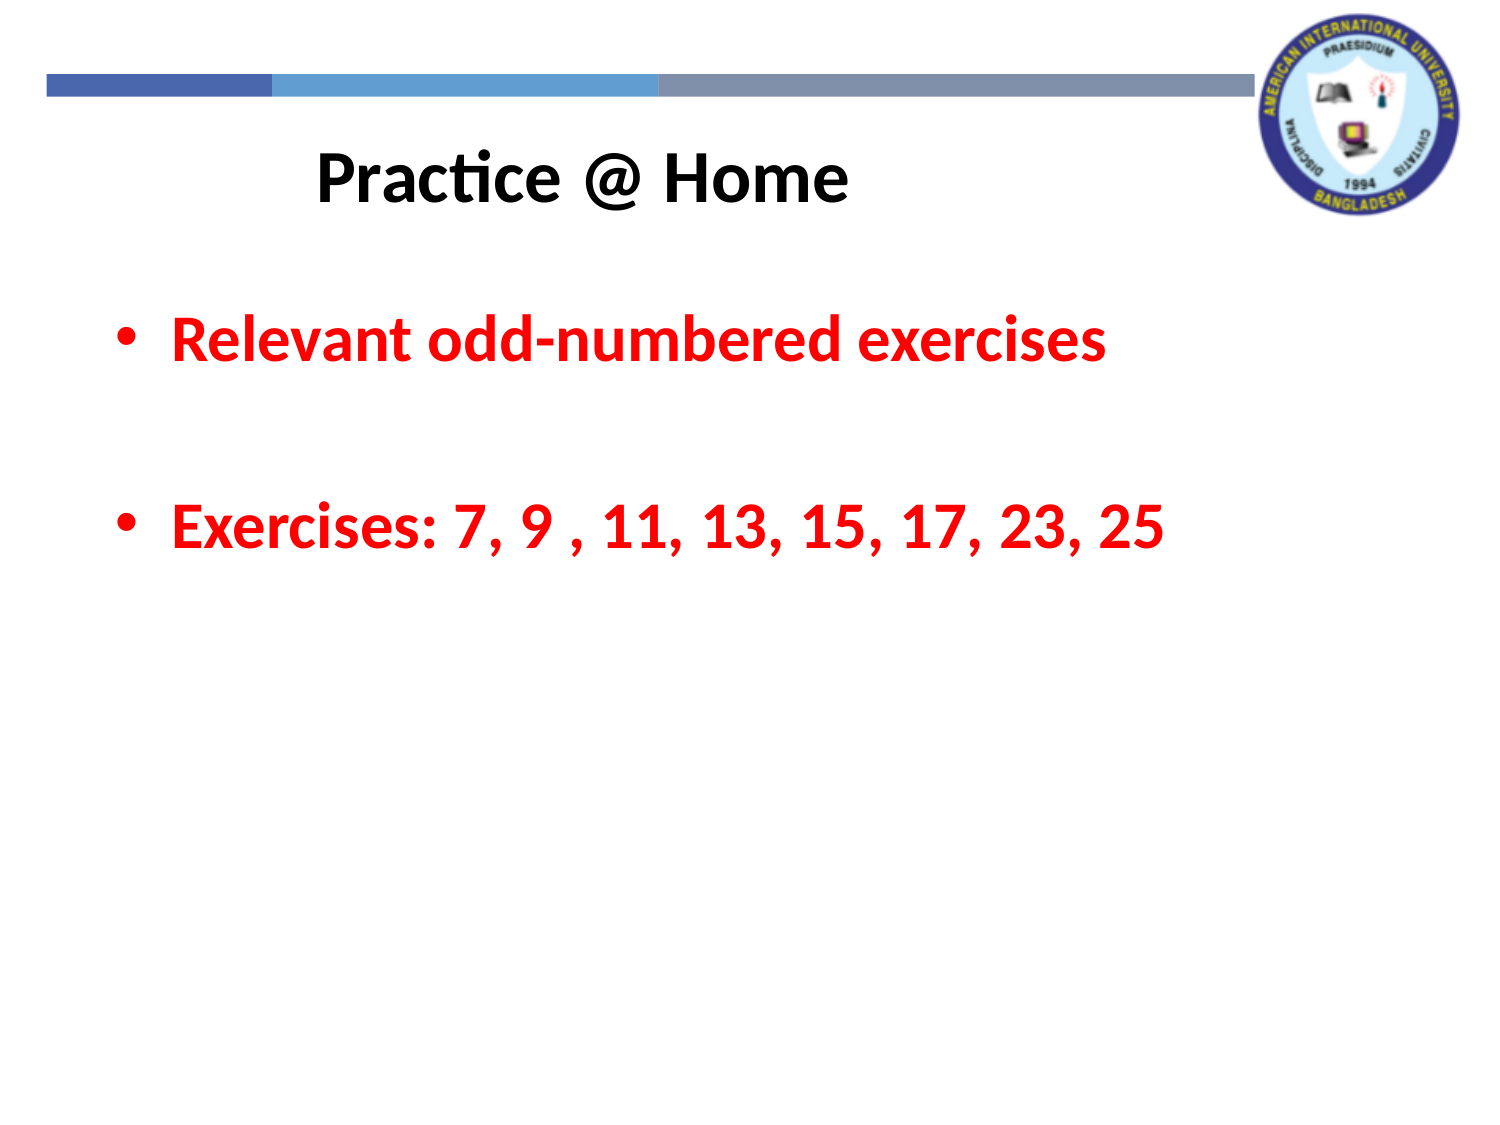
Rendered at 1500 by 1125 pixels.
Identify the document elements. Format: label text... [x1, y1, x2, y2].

text_box Practice @ Home [55, 119, 1129, 201]
text_box Relevant odd-numbered exercises Exercises: 7, 9 , 11, 13, 15, 17, 23, 25 [99, 287, 1450, 1030]
picture [1254, 9, 1465, 221]
